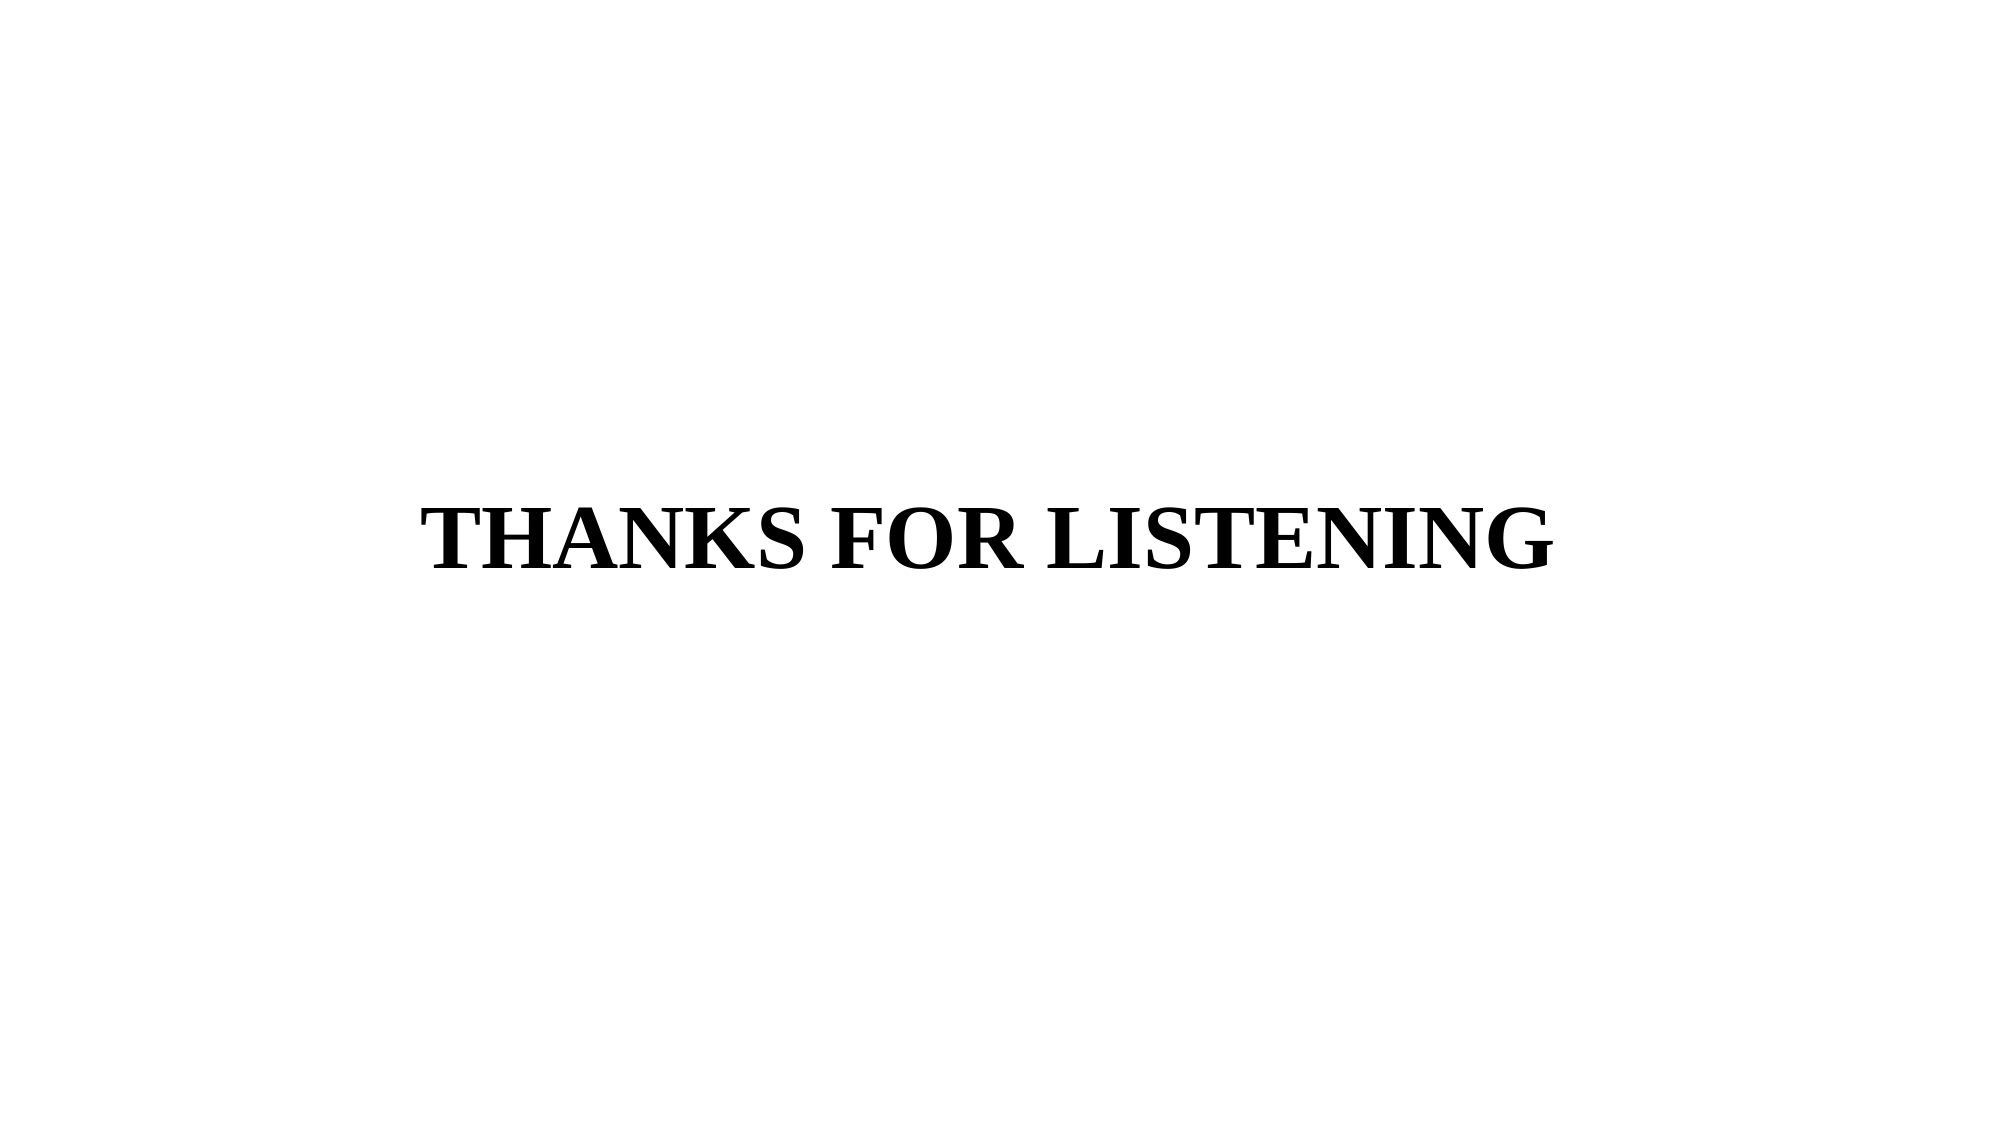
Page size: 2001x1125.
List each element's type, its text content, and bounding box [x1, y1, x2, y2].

title THANKS FOR LISTENING [149, 408, 1851, 670]
